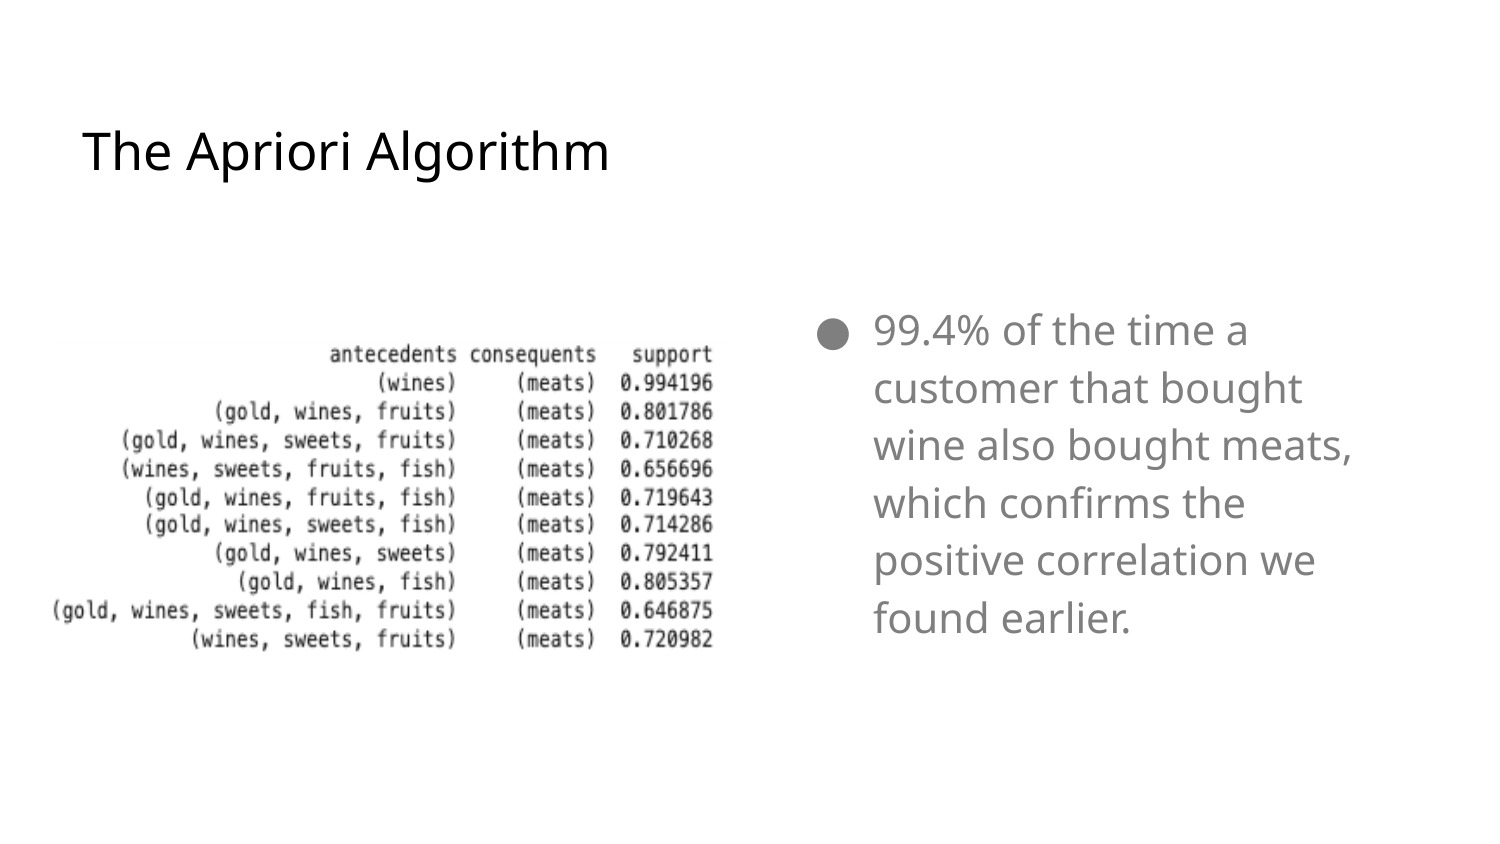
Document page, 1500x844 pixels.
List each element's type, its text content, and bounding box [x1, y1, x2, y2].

subtitle 99.4% of the time a customer that bought wine also bought meats, which confirms the positive correlation we found earlier. [783, 281, 1410, 750]
subtitle The Apriori Algorithm [67, 94, 1449, 201]
picture [50, 341, 727, 668]
